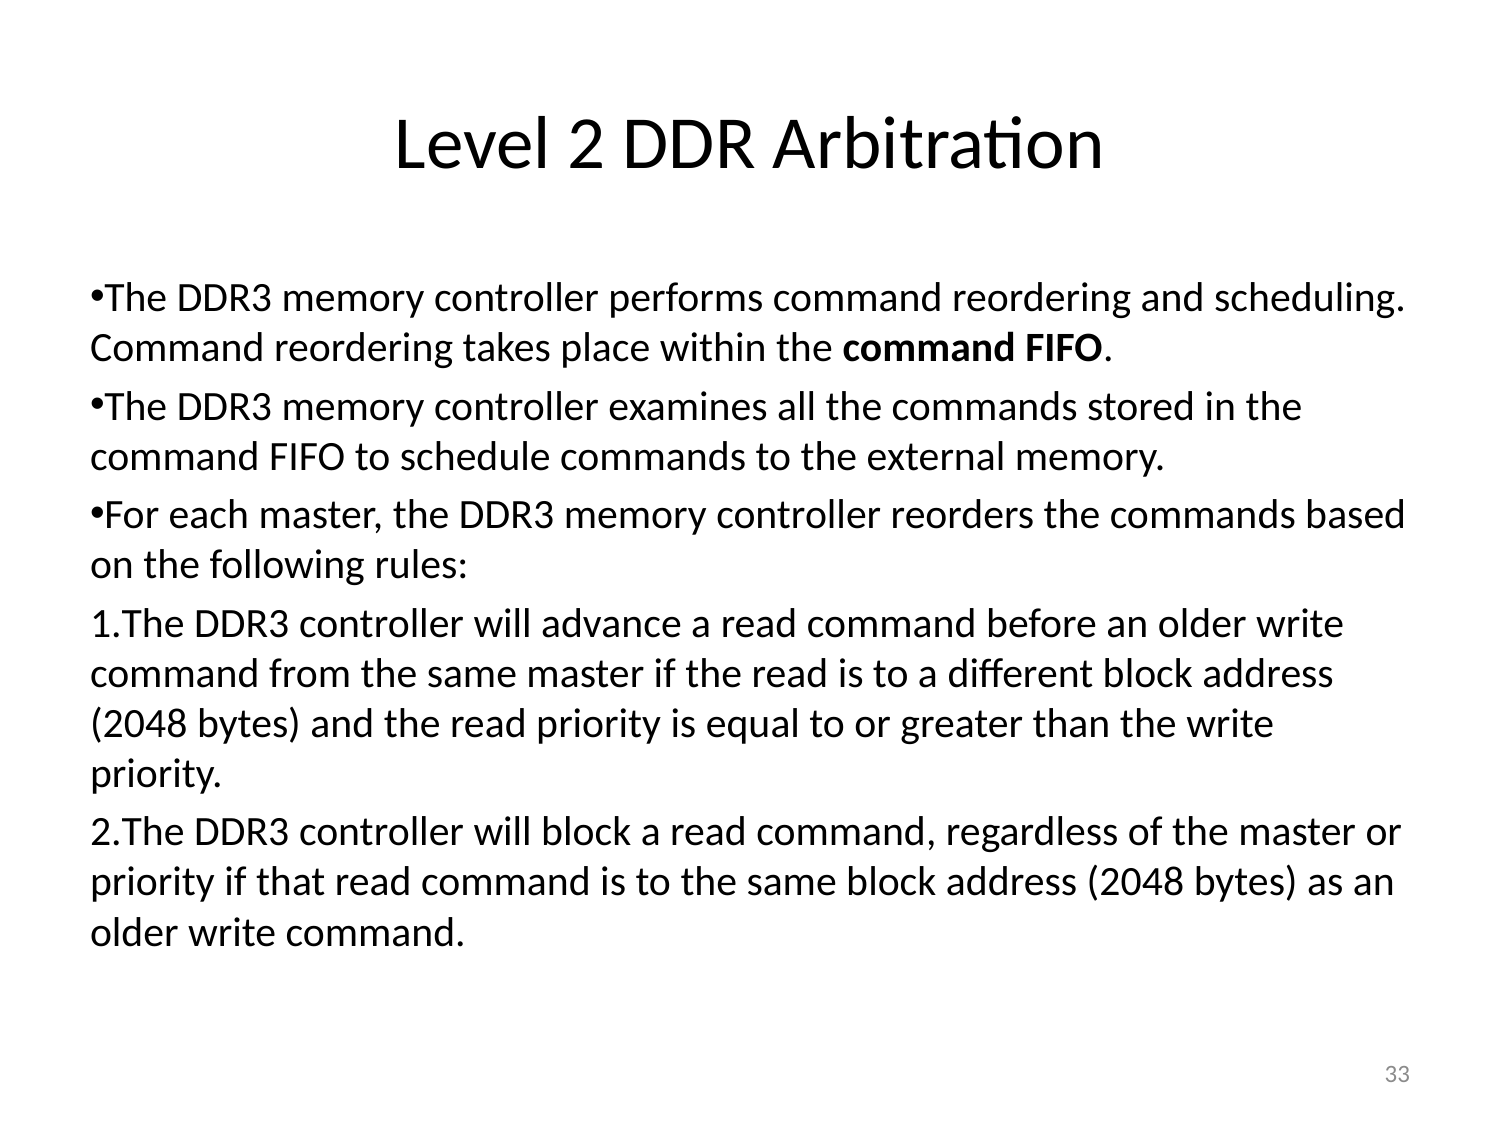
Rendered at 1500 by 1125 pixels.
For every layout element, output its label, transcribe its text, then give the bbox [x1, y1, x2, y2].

slide_number 33 [1074, 1042, 1425, 1103]
title Level 2 DDR Arbitration [75, 45, 1425, 233]
list The DDR3 memory controller performs command reordering and scheduling. Command reordering takes place within the command FIFO. The DDR3 memory controller examines all the commands stored in the command FIFO to schedule commands to the external memory. For each master, the DDR3 memory controller reorders the commands based on the following rules: The DDR3 controller will advance a read command before an older write command from the same master if the read is to a different block address (2048 bytes) and the read priority is equal to or greater than the write priority. The DDR3 controller will block a read command, regardless of the master or priority if that read command is to the same block address (2048 bytes) as an older write command. [75, 262, 1425, 1005]
